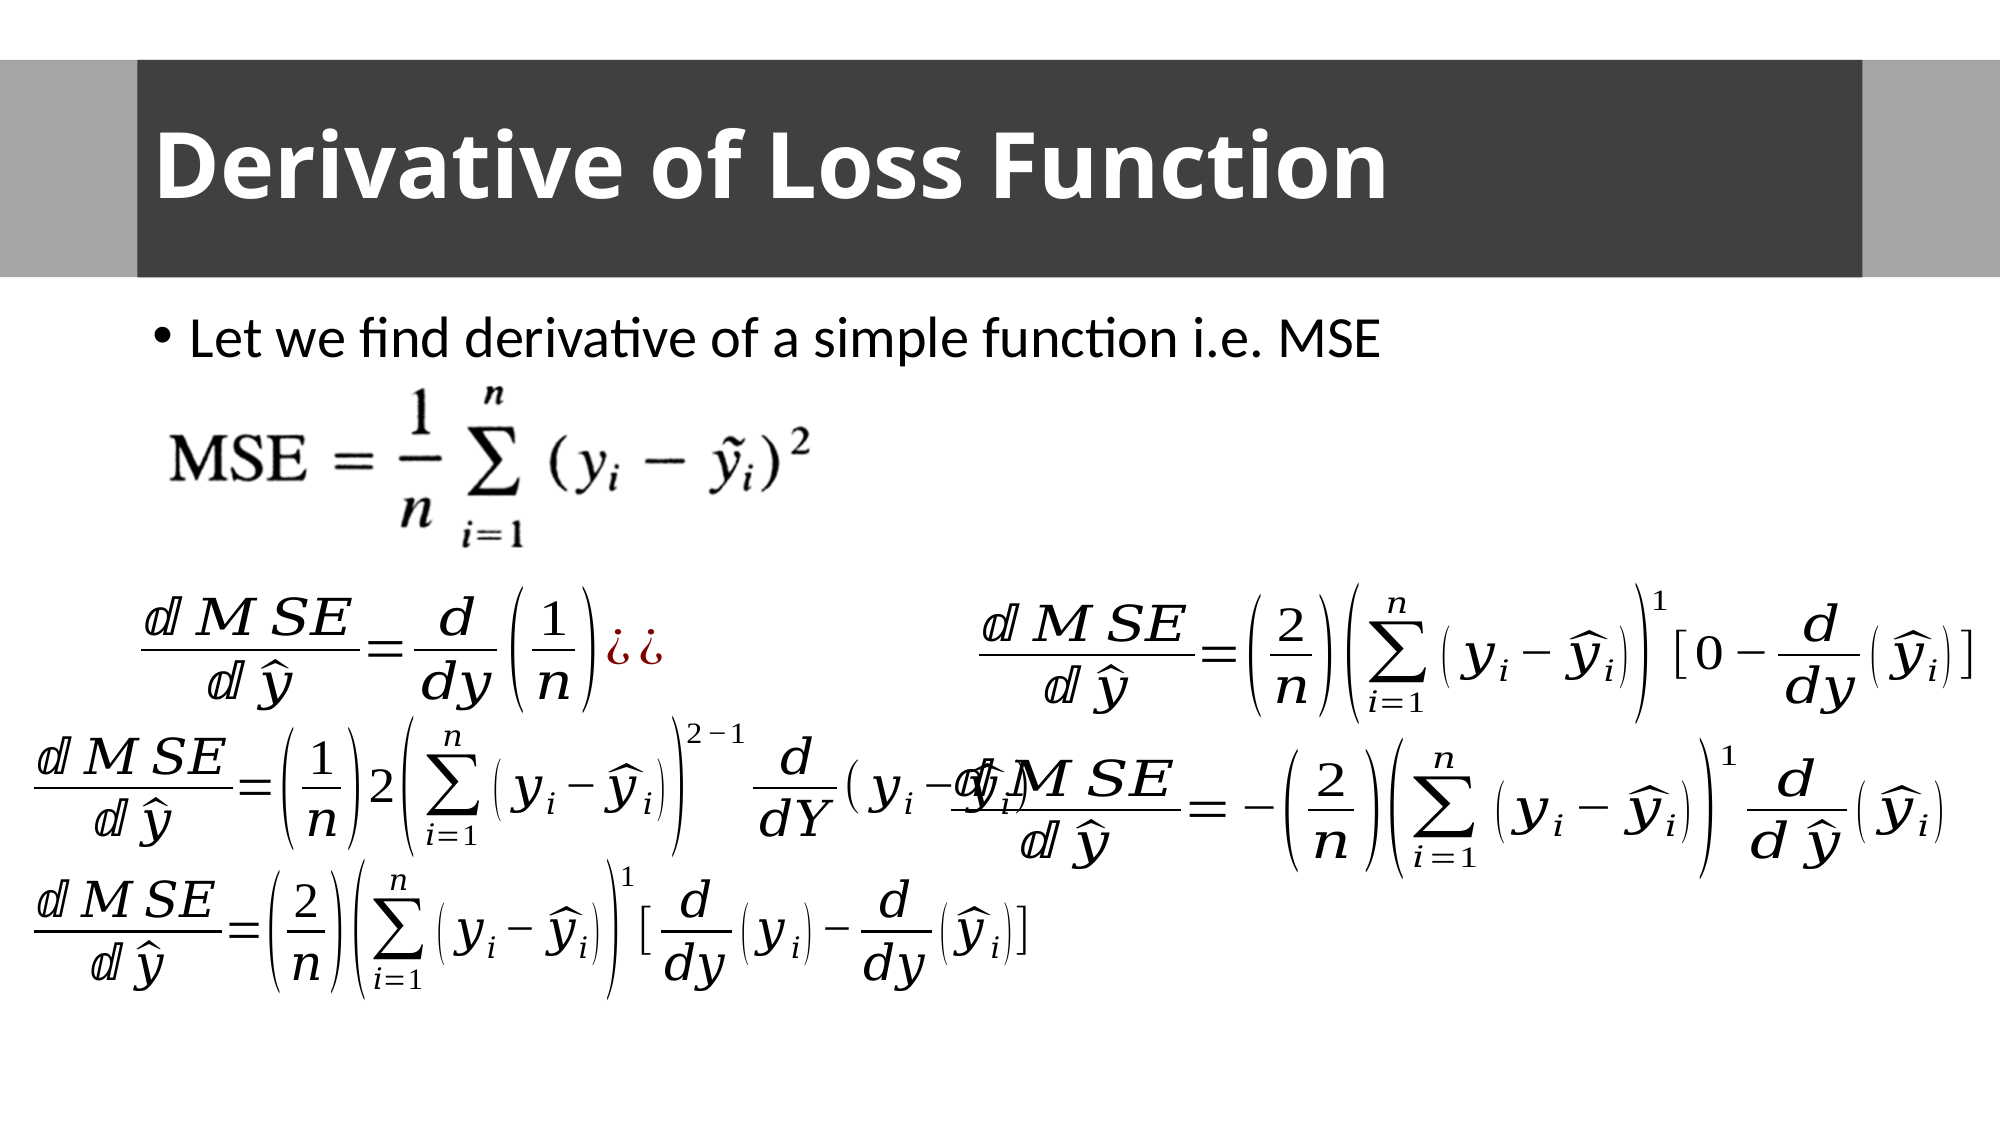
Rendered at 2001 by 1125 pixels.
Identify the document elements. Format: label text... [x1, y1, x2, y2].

list Let we find derivative of a simple function i.e. MSE [137, 299, 1863, 1014]
title Derivative of Loss Function [137, 59, 1863, 278]
picture [156, 377, 825, 563]
